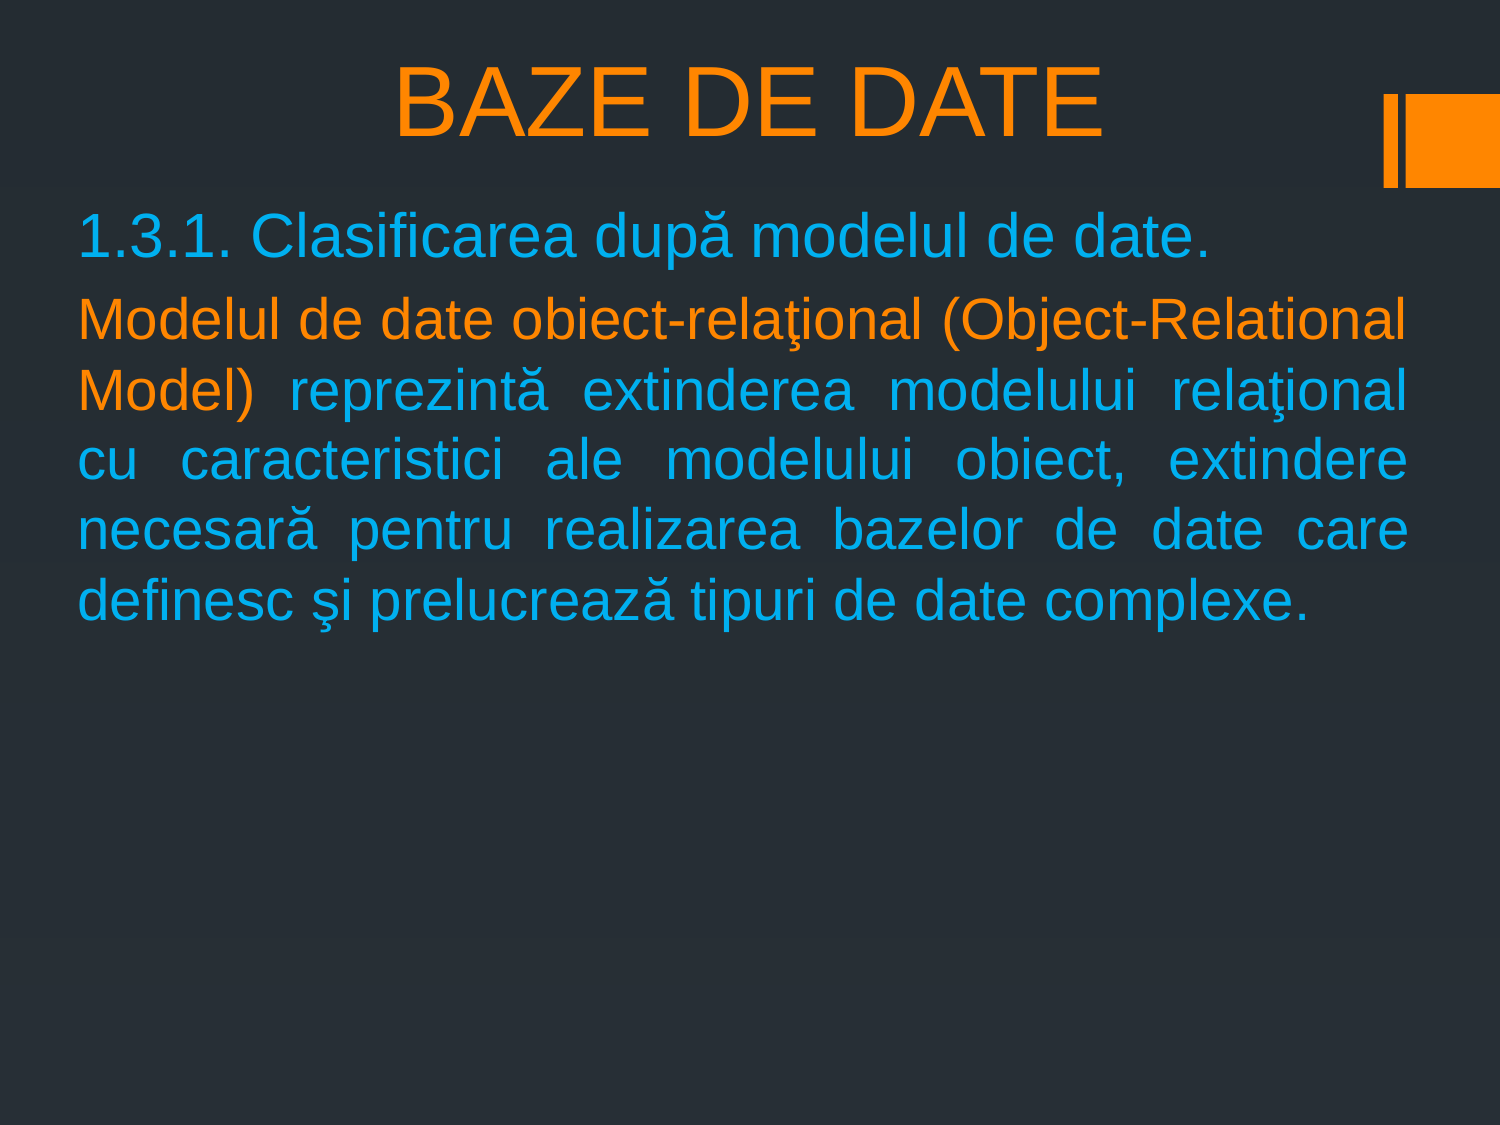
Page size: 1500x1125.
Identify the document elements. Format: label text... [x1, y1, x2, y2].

title BAZE DE DATE [112, 0, 1388, 164]
subtitle 1.3.1. Clasificarea după modelul de date. Modelul de date obiect-relaţional (Object-Relational Model) reprezintă extinderea modelului relaţional cu caracteristici ale modelului obiect, extindere necesară pentru realizarea bazelor de date care definesc şi prelucrează tipuri de date complexe. [62, 187, 1425, 1063]
